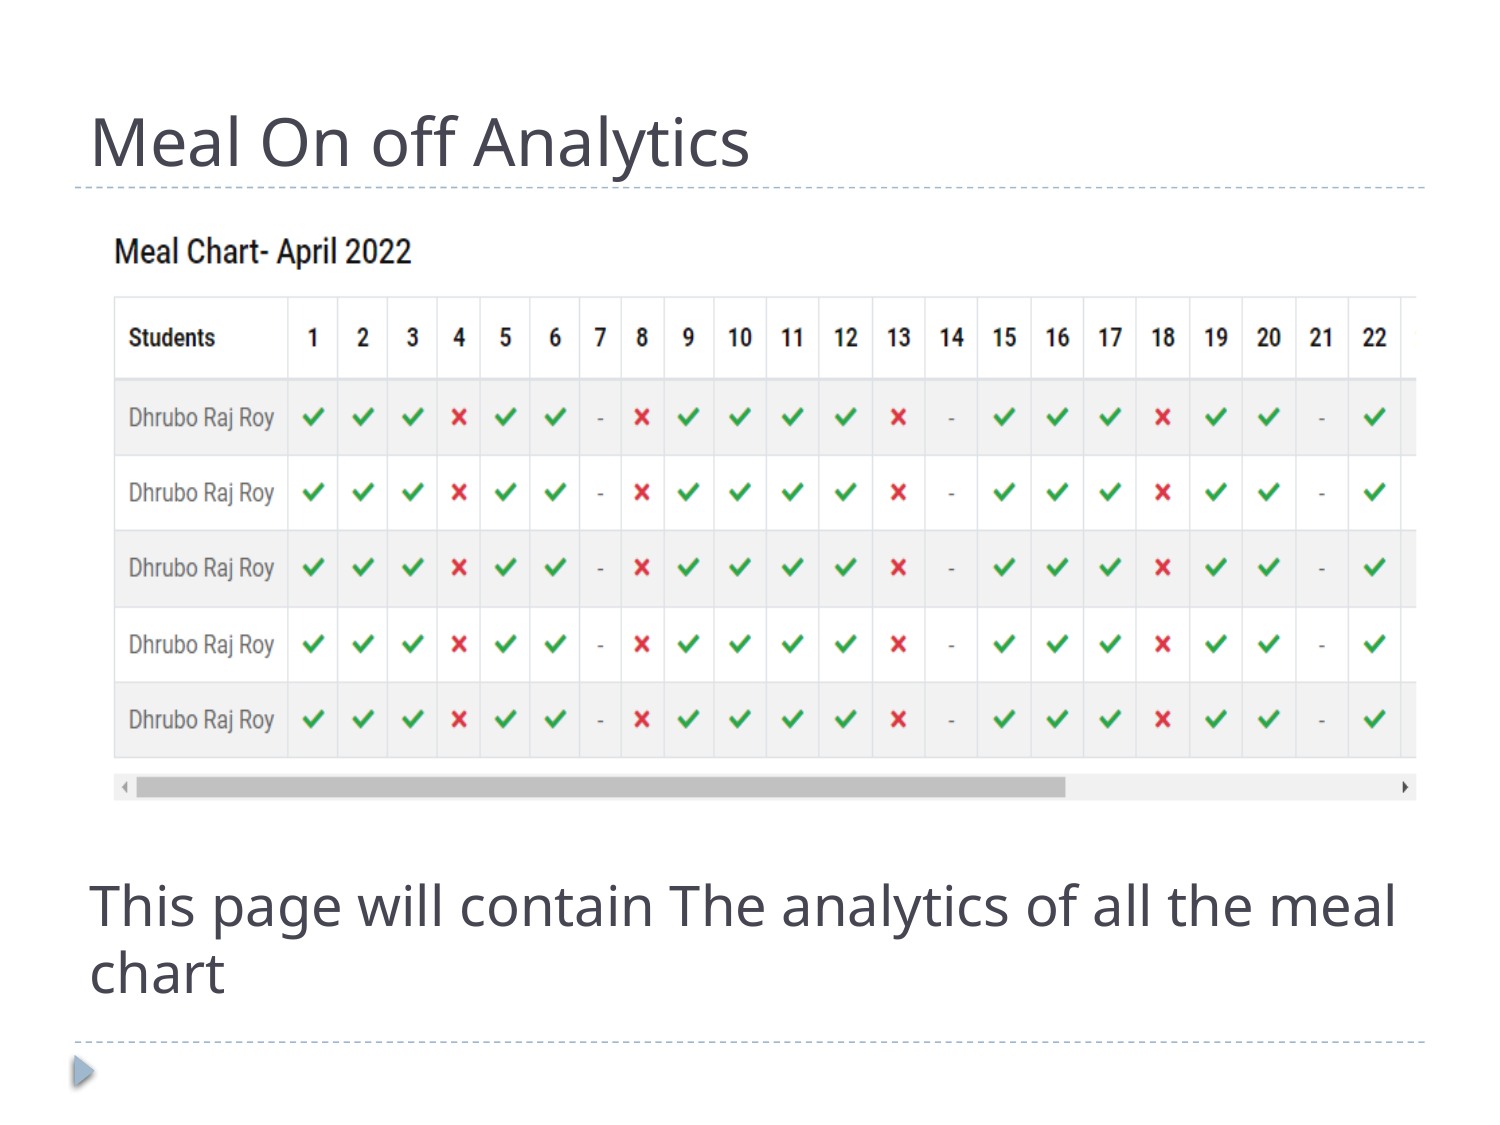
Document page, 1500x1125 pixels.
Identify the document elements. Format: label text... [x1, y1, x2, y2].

text_box This page will contain The analytics of all the meal chart [74, 862, 1425, 1013]
picture [74, 212, 1451, 843]
title Meal On off Analytics [75, 37, 1425, 188]
